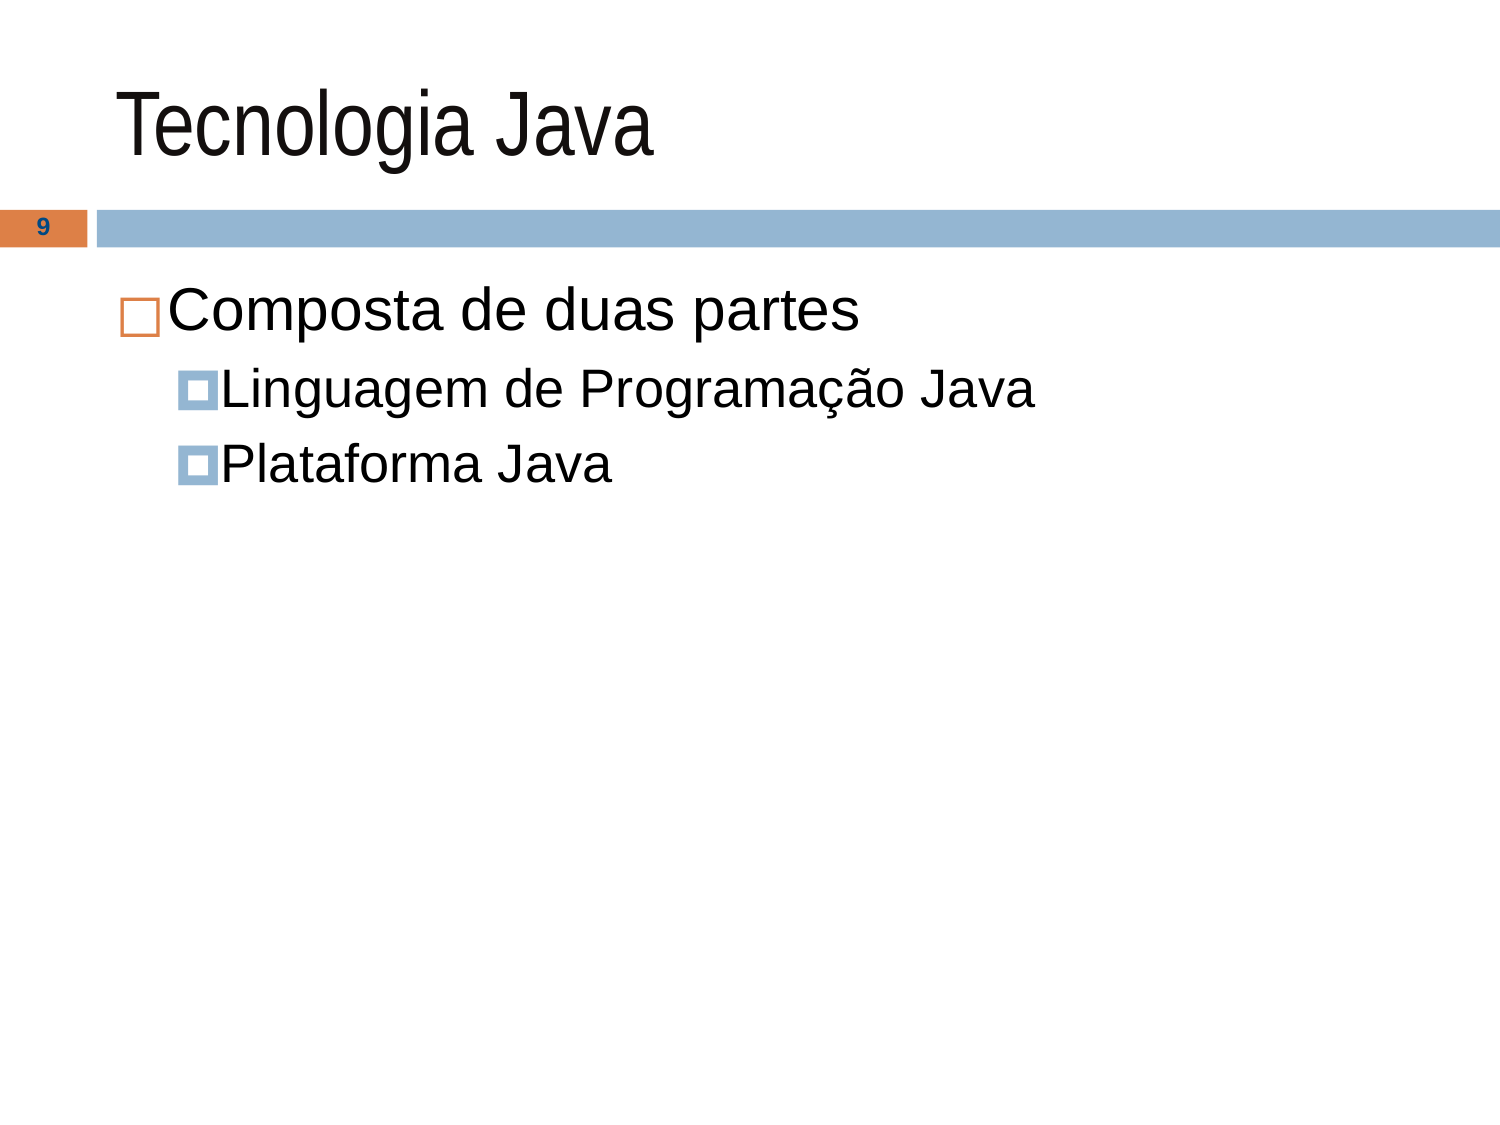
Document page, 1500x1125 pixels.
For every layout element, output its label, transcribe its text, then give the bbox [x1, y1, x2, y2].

text_box ‹#› [0, 208, 88, 249]
list Composta de duas partes Linguagem de Programação Java Plataforma Java [100, 262, 1438, 1000]
title Tecnologia Java [100, 37, 1438, 200]
